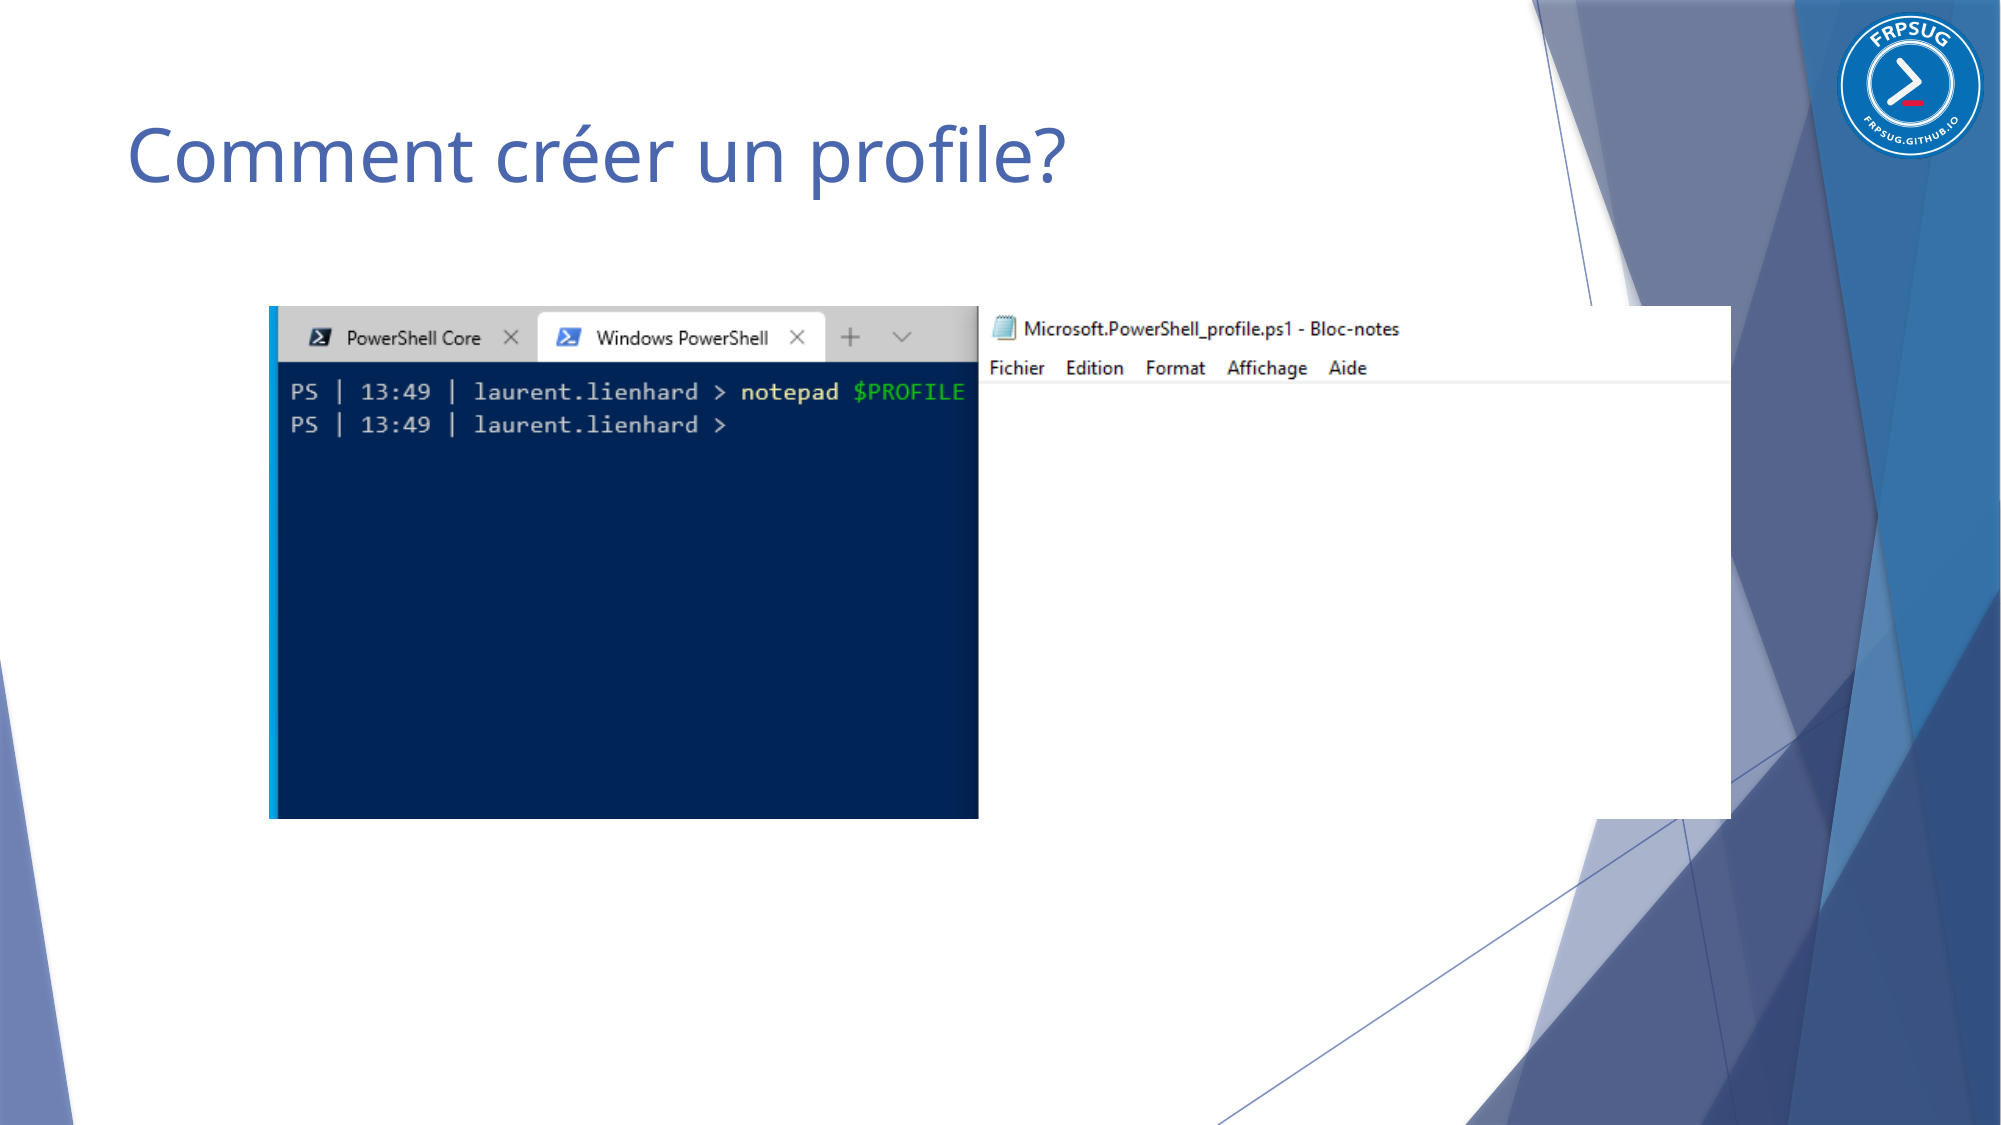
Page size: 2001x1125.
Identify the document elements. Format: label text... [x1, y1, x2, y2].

picture [277, 305, 1731, 820]
title Comment créer un profile? [111, 99, 1207, 216]
picture [1835, 10, 1986, 161]
